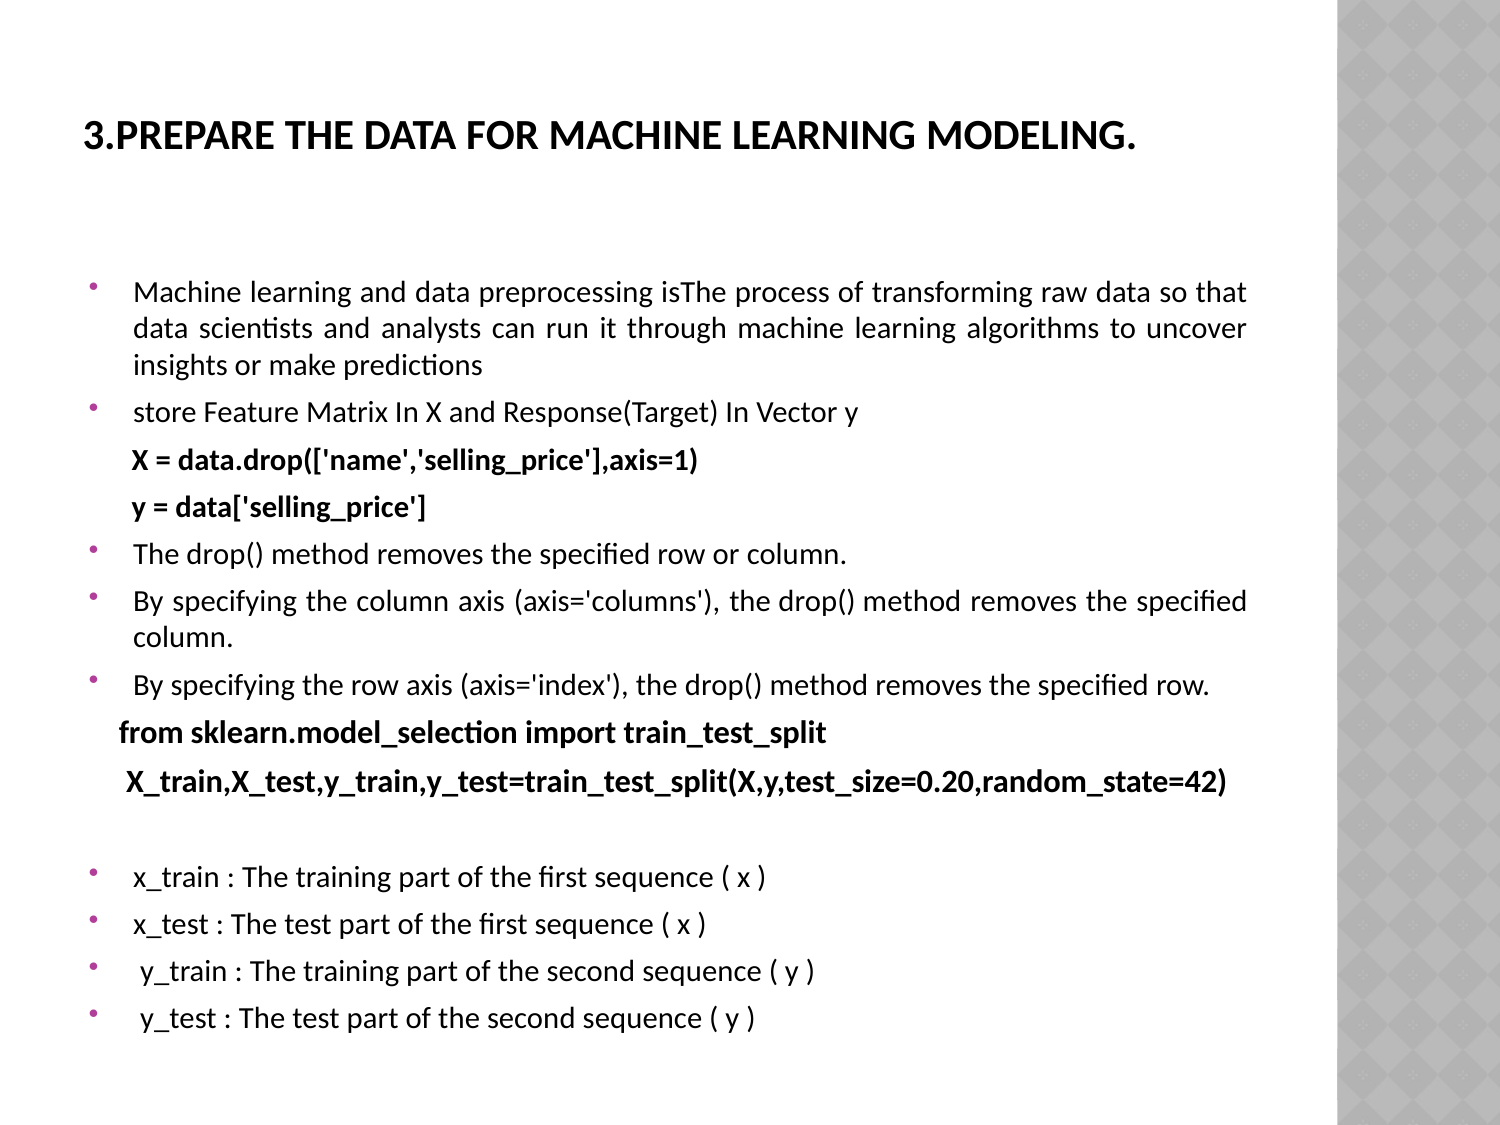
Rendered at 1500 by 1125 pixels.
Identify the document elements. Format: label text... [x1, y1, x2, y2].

list Machine learning and data preprocessing isThe process of transforming raw data so that data scientists and analysts can run it through machine learning algorithms to uncover insights or make predictions store Feature Matrix In X and Response(Target) In Vector y X = data.drop(['name','selling_price'],axis=1) y = data['selling_price'] The drop() method removes the specified row or column. By specifying the column axis (axis='columns'), the drop() method removes the specified column. By specifying the row axis (axis='index'), the drop() method removes the specified row. from sklearn.model_selection import train_test_split X_train,X_test,y_train,y_test=train_test_split(X,y,test_size=0.20,random_state=42) x_train : The training part of the first sequence ( x ) x_test : The test part of the first sequence ( x ) y_train : The training part of the second sequence ( y ) y_test : The test part of the second sequence ( y ) [75, 264, 1263, 1059]
title 3.Prepare the Data for Machine Learning modeling. [75, 52, 1263, 240]
